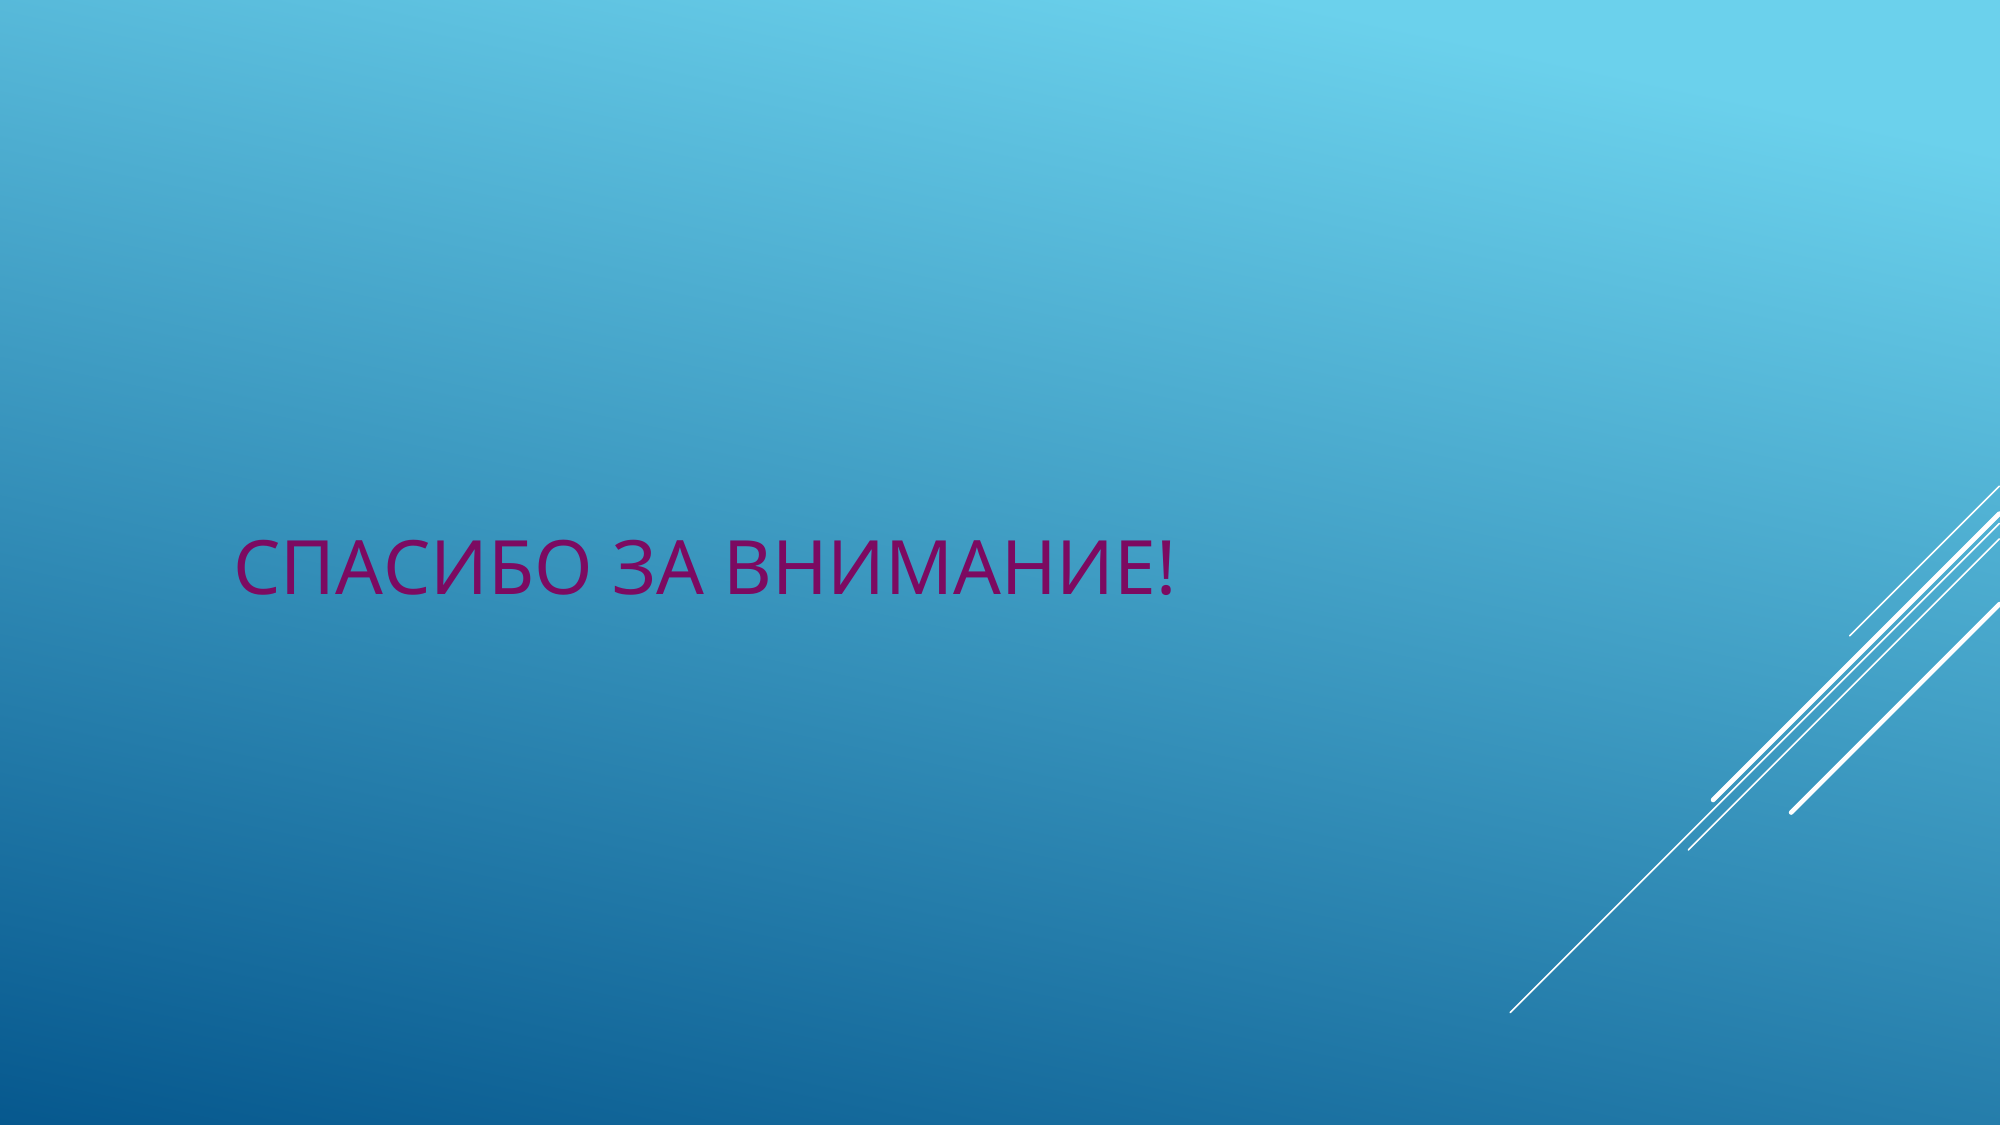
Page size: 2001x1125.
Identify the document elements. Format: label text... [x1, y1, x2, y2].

title Спасибо за внимание! [0, 99, 1411, 760]
